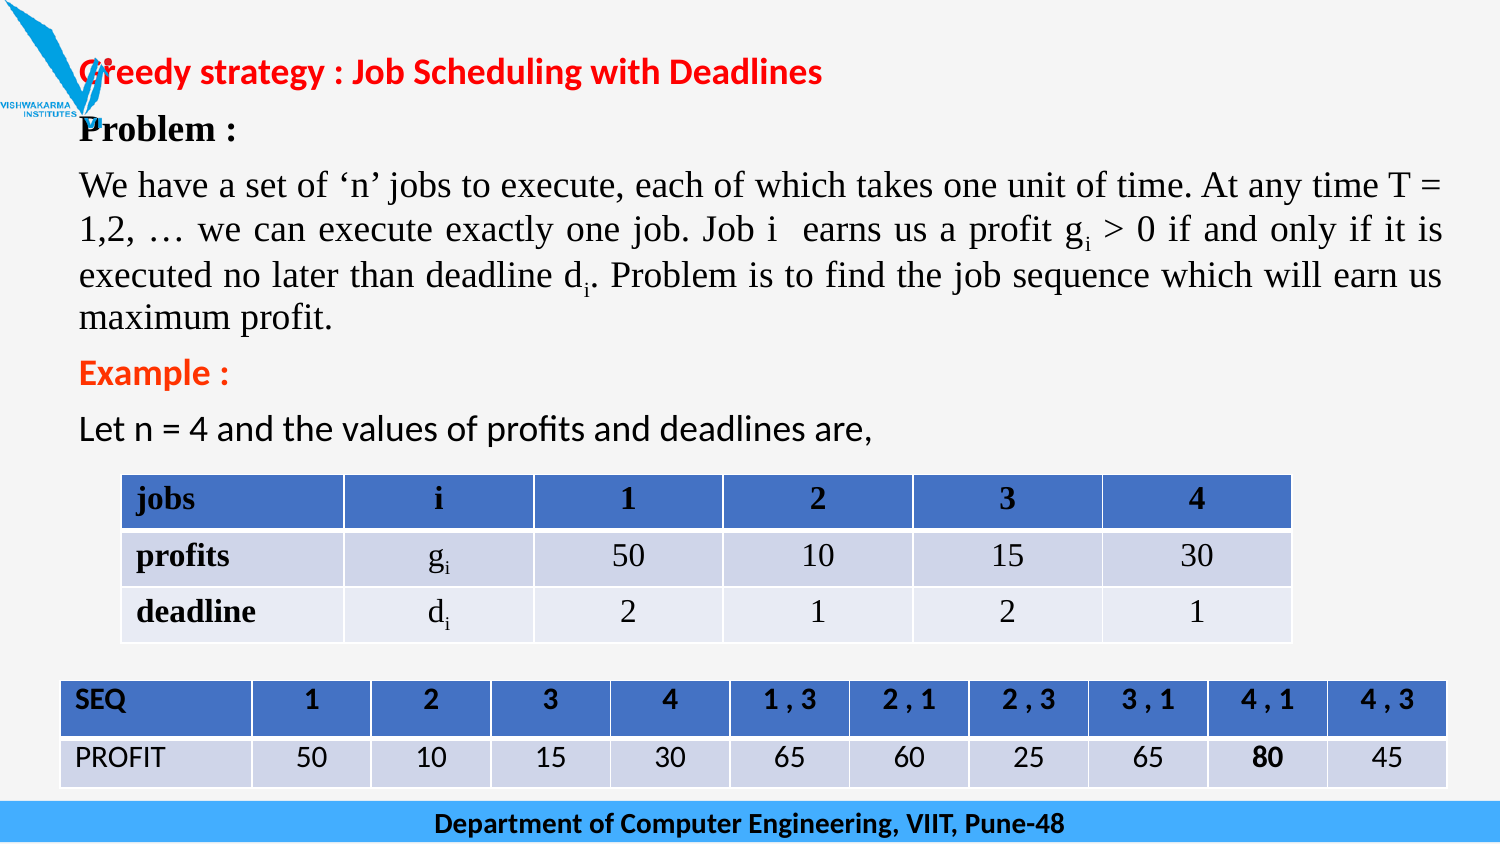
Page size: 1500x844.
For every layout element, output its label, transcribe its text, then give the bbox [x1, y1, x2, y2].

table_cell PROFIT [61, 741, 251, 787]
table_header 3 , 1 [1089, 681, 1207, 736]
table_cell 65 [731, 741, 849, 787]
table_cell profits [122, 533, 343, 586]
table_cell di [345, 588, 533, 642]
text_box Department of Computer Engineering, VIIT, Pune-48 [0, 800, 1500, 843]
table_header 2 [372, 681, 490, 736]
list Greedy strategy : Job Scheduling with Deadlines Problem : We have a set of ‘n’ jobs to execute, each of which takes one unit of time. At any time T = 1,2, … we can execute exactly one job. Job i earns us a profit gi > 0 if and only if it is executed no later than deadline di. Problem is to find the job sequence which will earn us maximum profit. Example : Let n = 4 and the values of profits and deadlines are, [67, 46, 1455, 795]
table_header 3 [914, 475, 1102, 528]
table_cell 2 [914, 588, 1102, 642]
table_cell 1 [1103, 588, 1291, 642]
picture [0, 0, 119, 135]
table_cell 2 [535, 588, 722, 642]
table_header 4 [611, 681, 729, 736]
table_header i [345, 475, 533, 528]
table_cell 15 [492, 741, 610, 787]
table_cell 80 [1209, 741, 1327, 787]
table_cell 10 [724, 533, 912, 586]
table_cell 60 [850, 741, 968, 787]
table_cell 50 [535, 533, 722, 586]
table_header 1 [253, 681, 370, 736]
table_cell 30 [611, 741, 729, 787]
table_header 1 [535, 475, 722, 528]
table_cell 65 [1089, 741, 1207, 787]
table_header 4 , 3 [1328, 681, 1446, 736]
table_header 2 , 1 [850, 681, 968, 736]
table_cell 10 [372, 741, 490, 787]
table_header 3 [492, 681, 610, 736]
table_header 4 , 1 [1209, 681, 1327, 736]
table_cell 1 [724, 588, 912, 642]
table_header 4 [1103, 475, 1291, 528]
table_header 2 [724, 475, 912, 528]
table_header SEQ [61, 681, 251, 736]
table_cell 30 [1103, 533, 1291, 586]
table_cell deadline [122, 588, 343, 642]
table_cell 25 [970, 741, 1088, 787]
table_header 1 , 3 [731, 681, 849, 736]
table_cell gi [345, 533, 533, 586]
table_cell 45 [1328, 741, 1446, 787]
table_cell 50 [253, 741, 370, 787]
table_cell 15 [914, 533, 1102, 586]
table_header 2 , 3 [970, 681, 1088, 736]
table_header jobs [122, 475, 343, 528]
